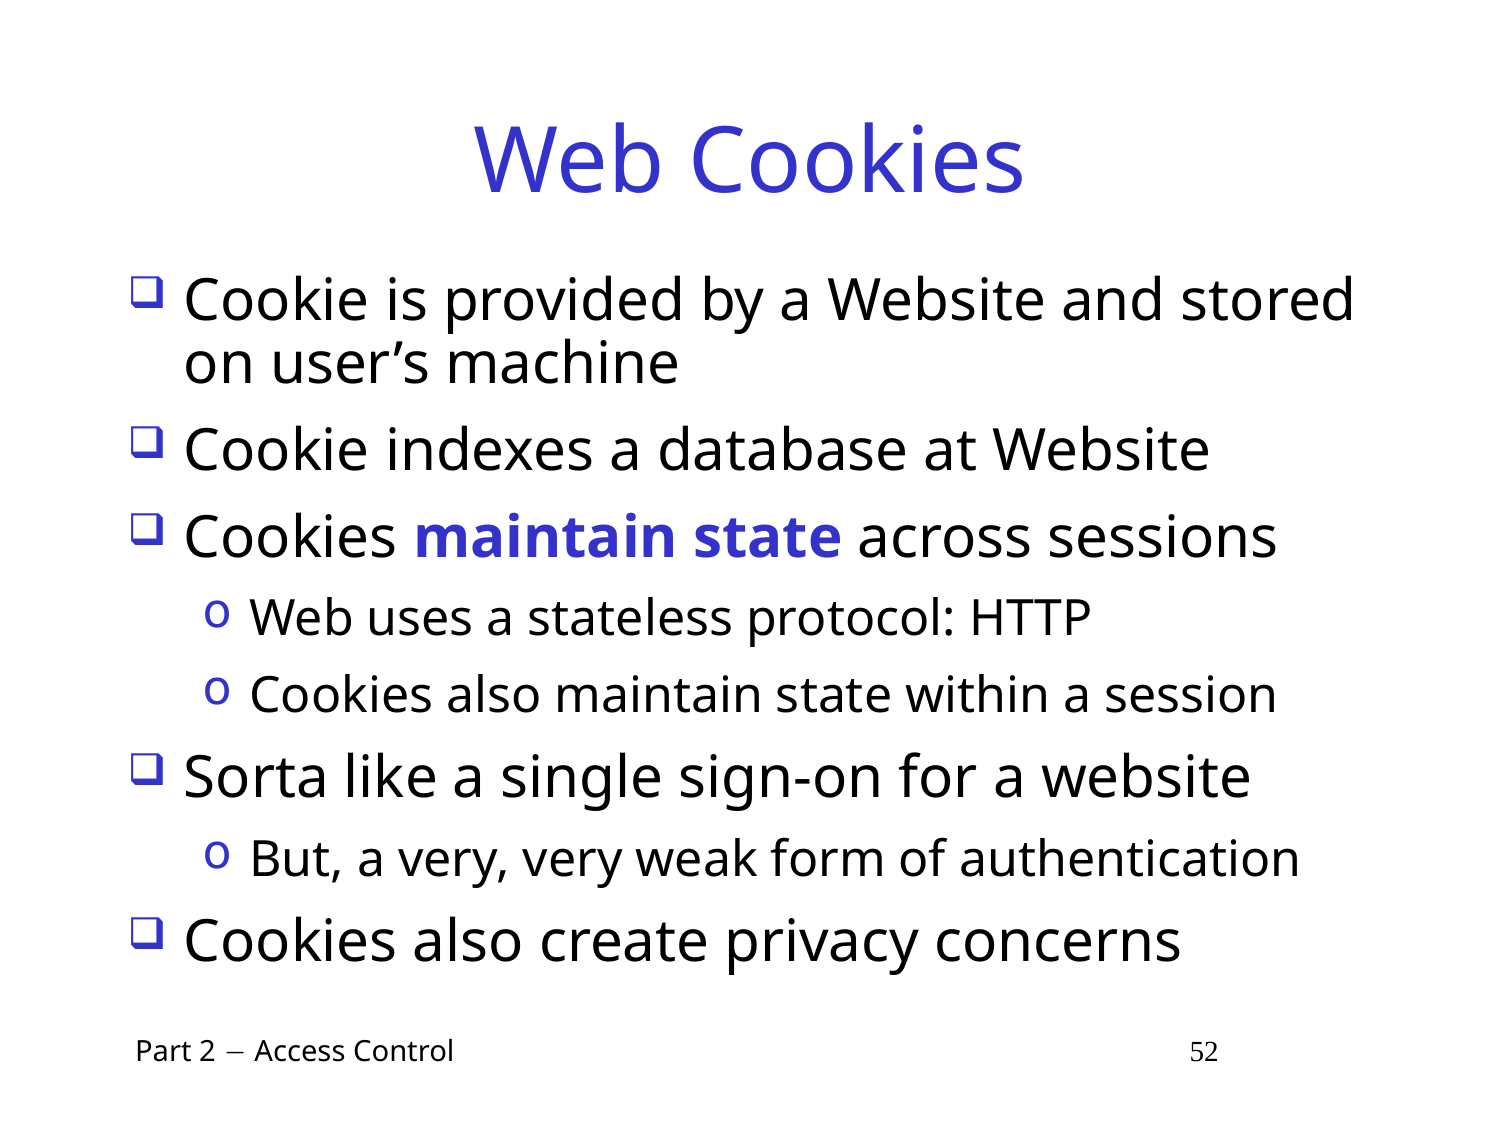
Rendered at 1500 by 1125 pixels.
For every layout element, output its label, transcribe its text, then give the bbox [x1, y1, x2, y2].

title Web Cookies [112, 62, 1388, 251]
list Cookie is provided by a Website and stored on user’s machine Cookie indexes a database at Website Cookies maintain state across sessions Web uses a stateless protocol: HTTP Cookies also maintain state within a session Sorta like a single sign-on for a website But, a very, very weak form of authentication Cookies also create privacy concerns [112, 262, 1413, 1001]
footer Part 2  Access Control 52 [112, 1024, 1401, 1101]
